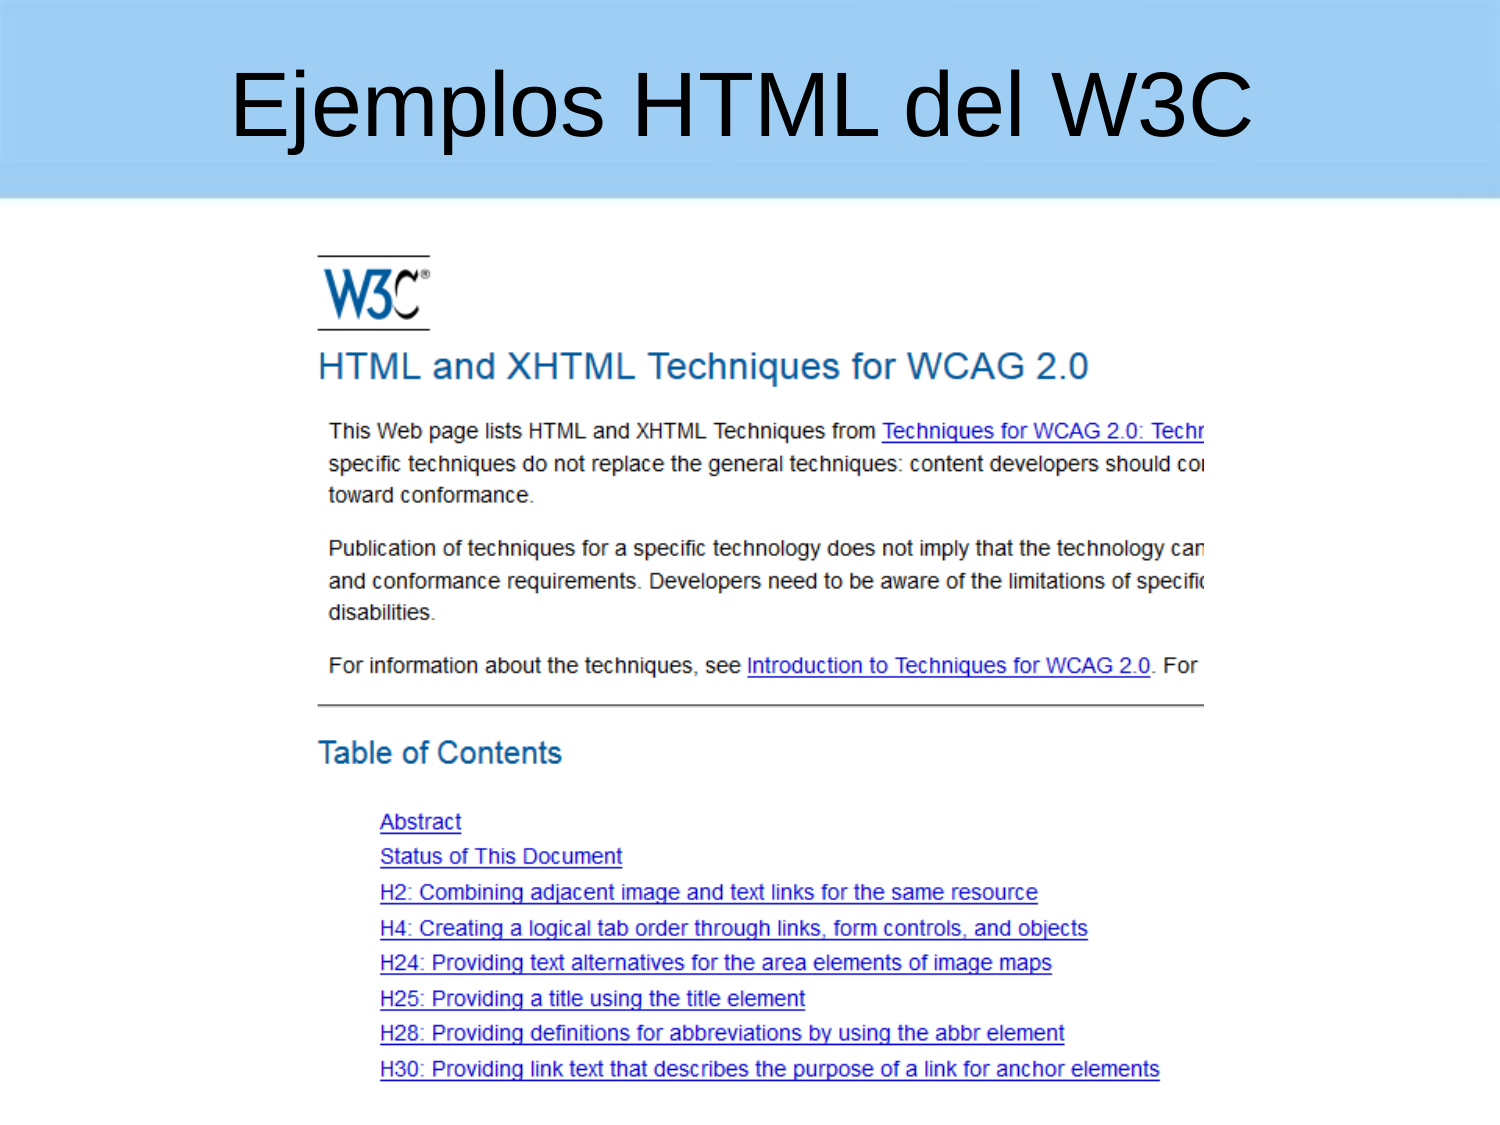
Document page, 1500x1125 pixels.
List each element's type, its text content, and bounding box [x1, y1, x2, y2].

picture [0, 0, 1500, 1125]
title Ejemplos HTML del W3C [67, 0, 1418, 200]
